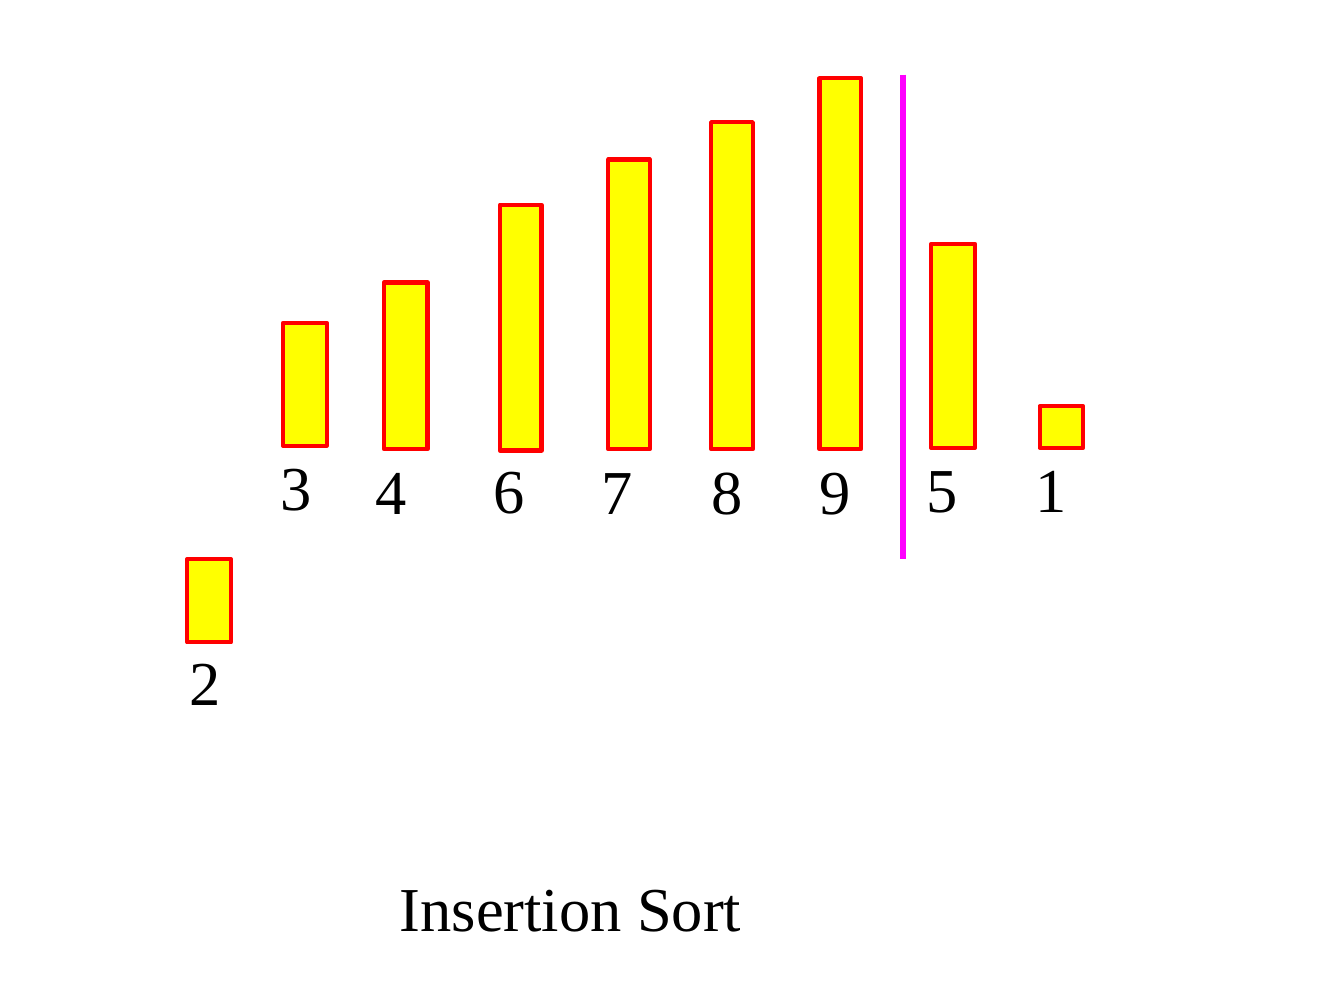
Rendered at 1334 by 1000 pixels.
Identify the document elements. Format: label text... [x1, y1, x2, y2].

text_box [597, 159, 651, 529]
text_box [922, 243, 976, 528]
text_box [489, 204, 542, 528]
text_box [706, 121, 753, 529]
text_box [1030, 405, 1084, 528]
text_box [276, 322, 328, 526]
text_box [815, 78, 862, 529]
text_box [371, 282, 428, 529]
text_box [184, 558, 232, 720]
text_box Insertion Sort [396, 865, 745, 948]
